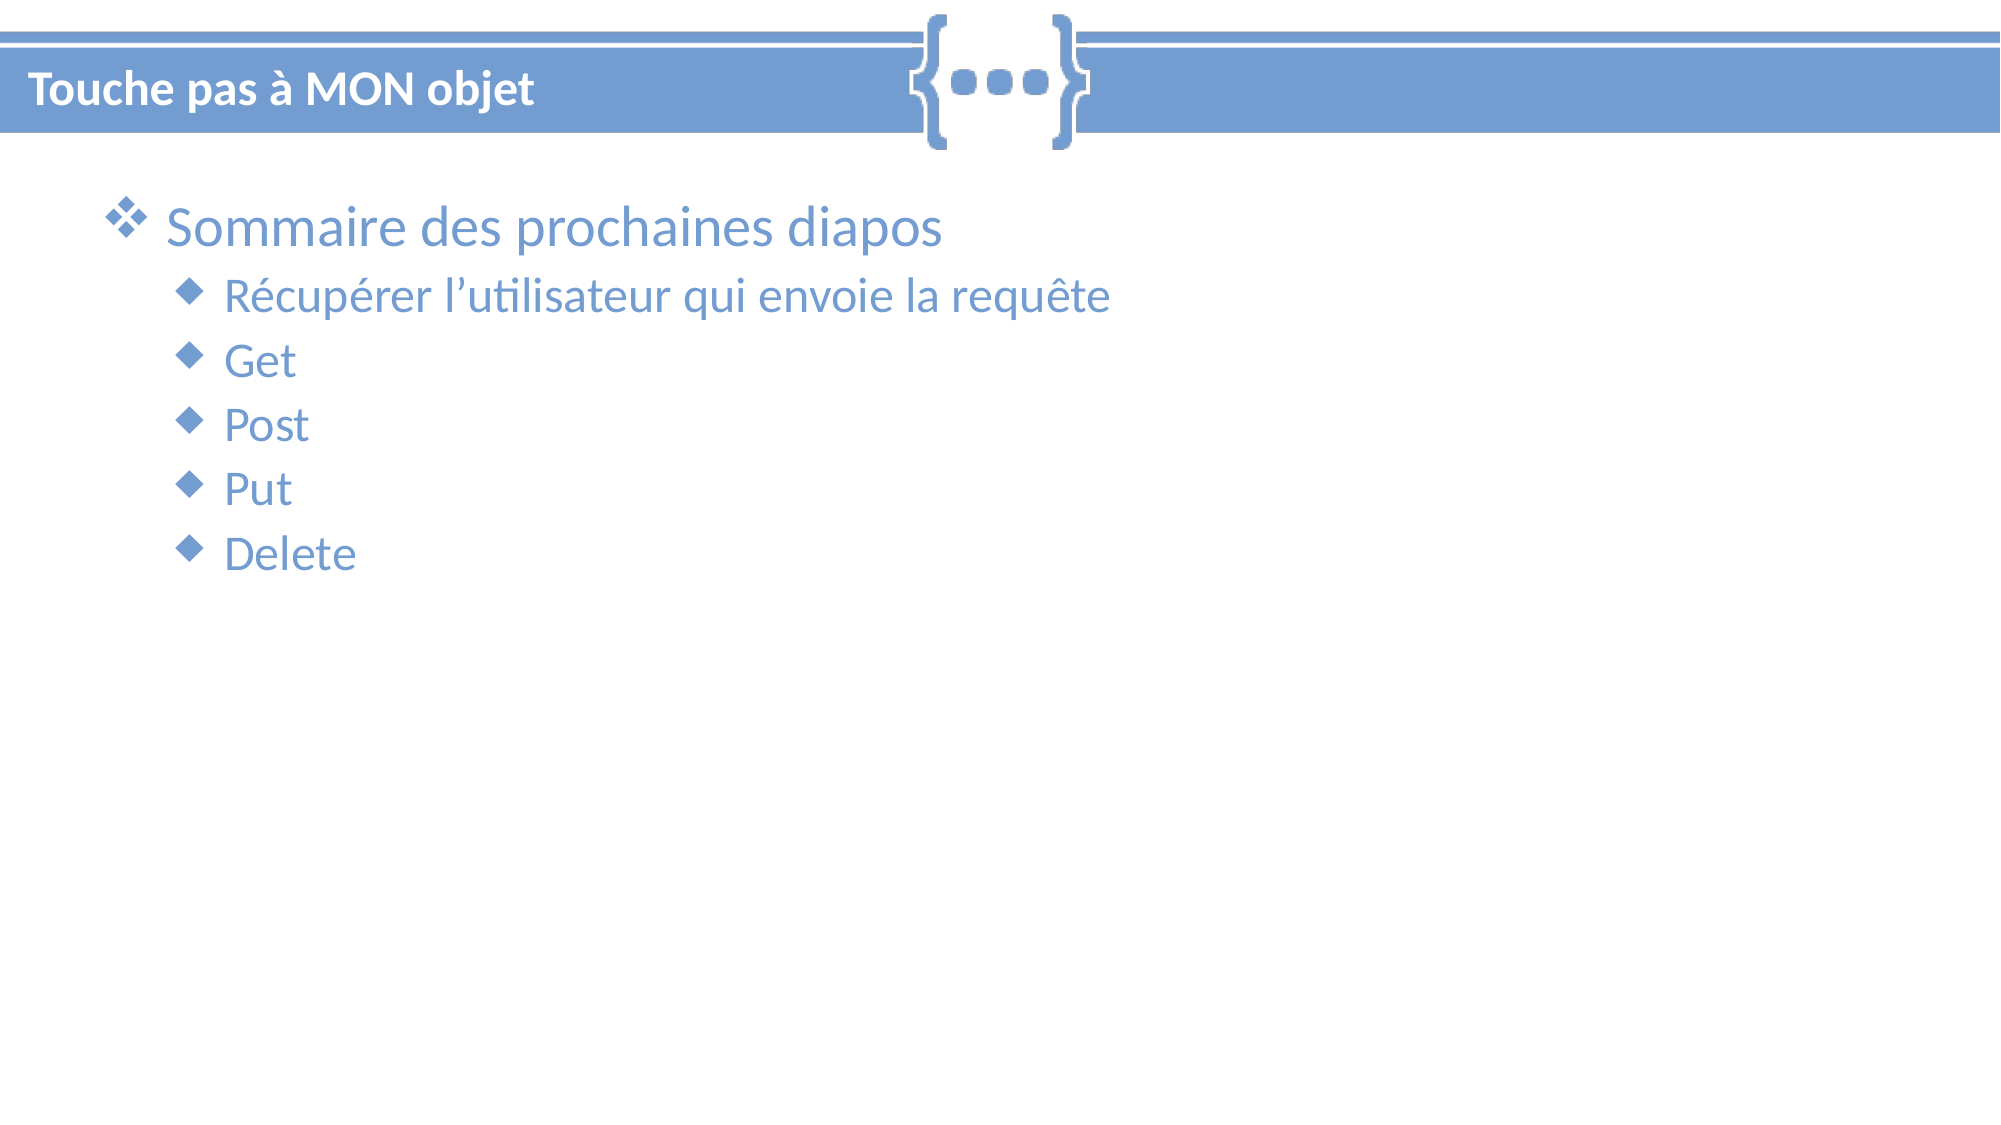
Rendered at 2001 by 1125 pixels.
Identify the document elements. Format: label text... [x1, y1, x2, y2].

list Sommaire des prochaines diapos Récupérer l’utilisateur qui envoie la requête Get Post Put Delete [85, 188, 1910, 1014]
picture [0, 4, 2000, 161]
title Touche pas à MON objet [12, 58, 913, 120]
